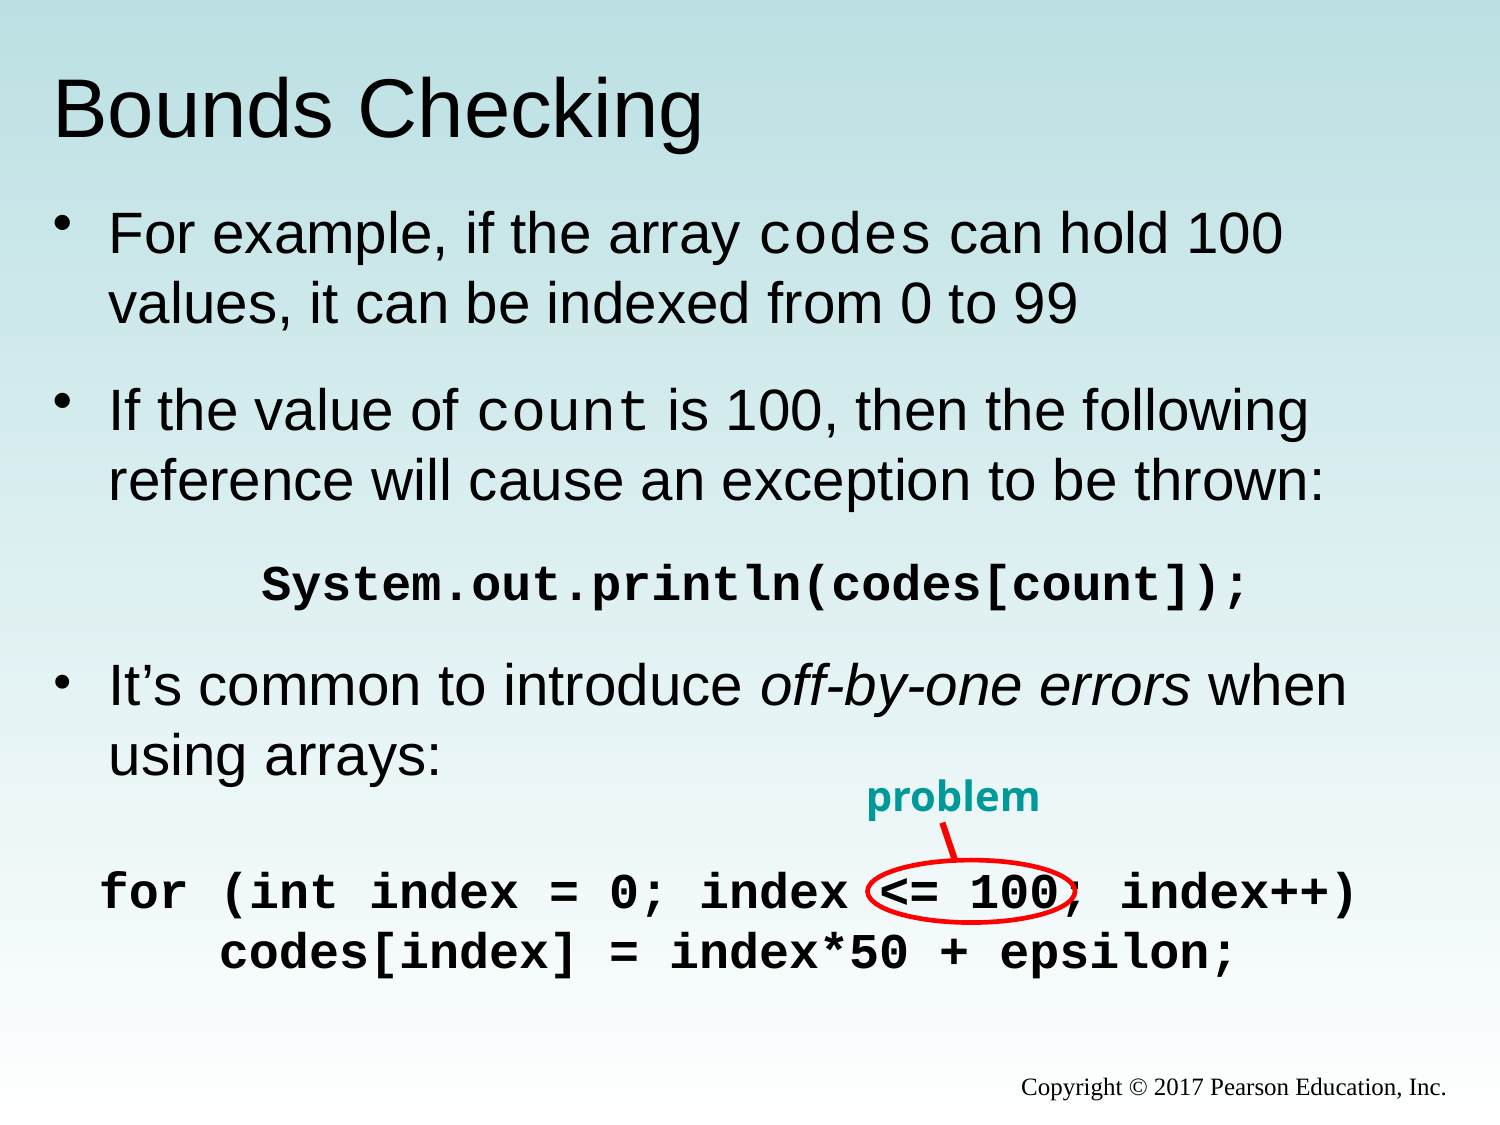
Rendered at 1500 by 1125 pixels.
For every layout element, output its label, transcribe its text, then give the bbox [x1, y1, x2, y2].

list For example, if the array codes can hold 100 values, it can be indexed from 0 to 99 If the value of count is 100, then the following reference will cause an exception to be thrown: System.out.println(codes[count]); It’s common to introduce off-by-one errors when using arrays: [37, 187, 1475, 888]
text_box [856, 762, 1076, 923]
footer Copyright © 2017 Pearson Education, Inc. [549, 1062, 1463, 1114]
title Bounds Checking [37, 45, 1463, 163]
text_box for (int index = 0; index <= 100; index++) codes[index] = index*50 + epsilon; [83, 851, 1374, 986]
